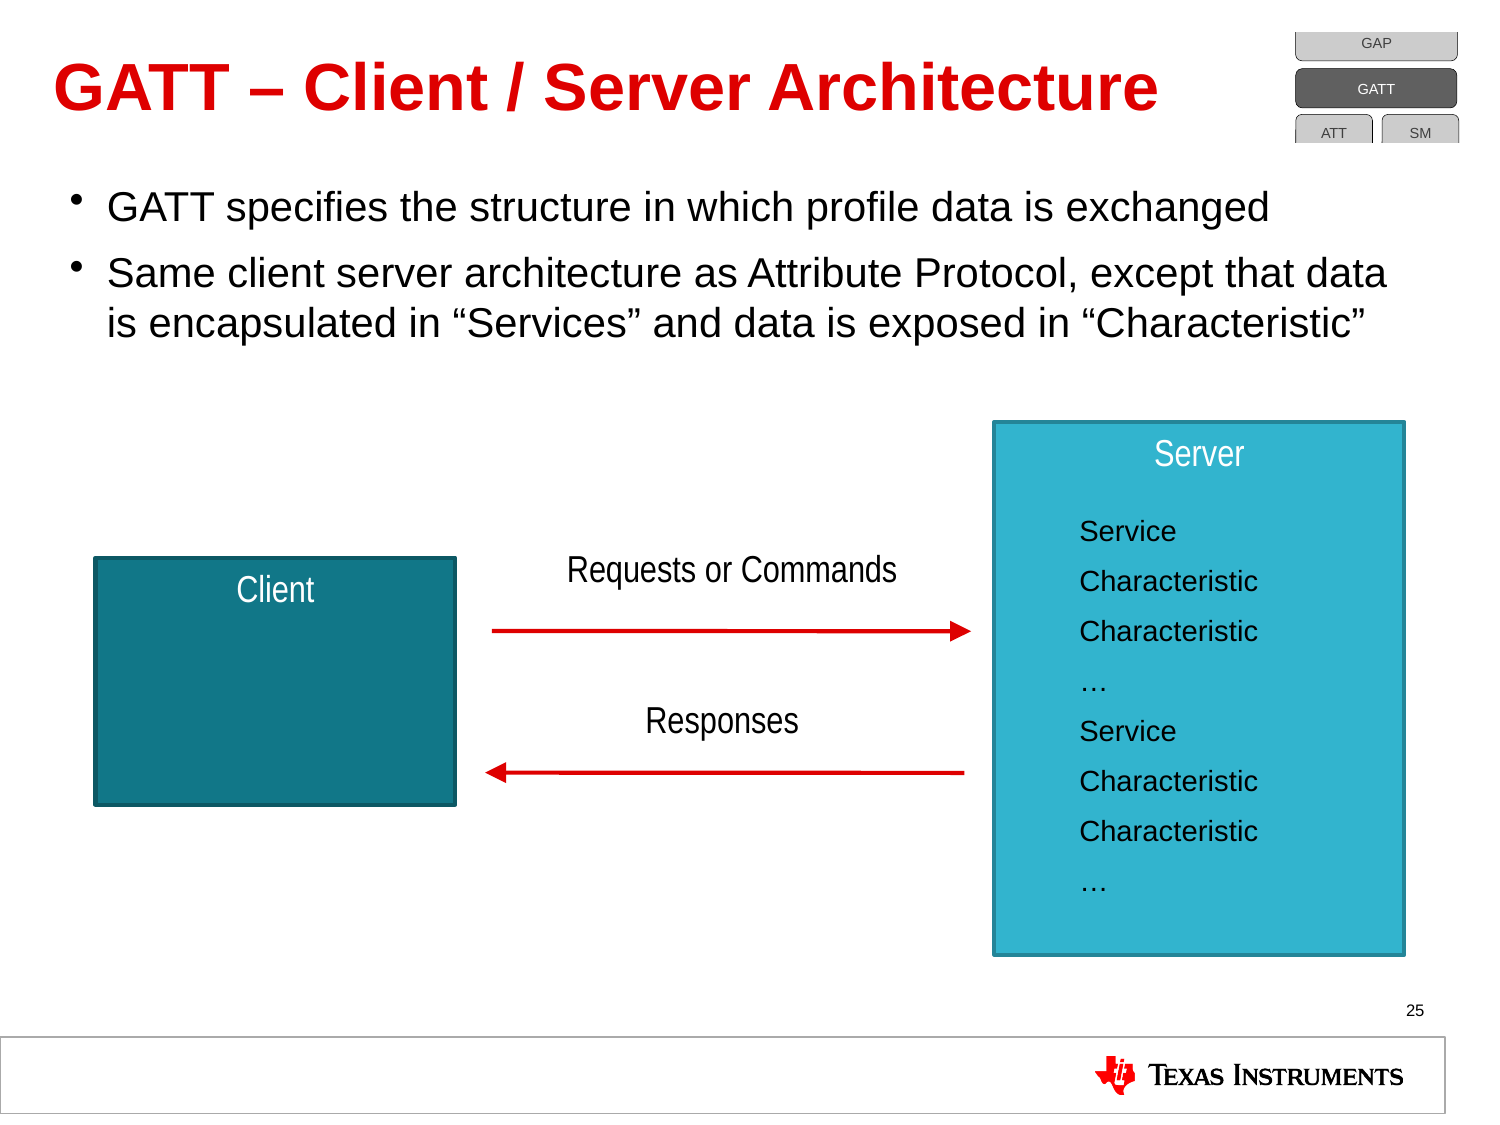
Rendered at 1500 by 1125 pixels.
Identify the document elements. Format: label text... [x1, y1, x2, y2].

table_cell … [1065, 858, 1351, 906]
title GATT – Client / Server Architecture [37, 23, 1280, 158]
text_box Responses [630, 688, 882, 749]
table_cell … [1065, 658, 1351, 706]
slide_number 25 [1089, 992, 1440, 1027]
picture [1095, 1056, 1403, 1095]
table_cell Characteristic [1065, 558, 1351, 606]
table_cell Characteristic [1065, 608, 1351, 656]
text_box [1285, 18, 1466, 157]
text_box Client [93, 556, 457, 807]
table_header Service [1065, 508, 1351, 556]
table_cell Characteristic [1065, 758, 1351, 806]
list GATT specifies the structure in which profile data is exchanged Same client server architecture as Attribute Protocol, except that data is encapsulated in “Services” and data is exposed in “Characteristic” [54, 171, 1444, 984]
table_cell Characteristic [1065, 808, 1351, 856]
text_box Server [992, 420, 1406, 957]
text_box Requests or Commands [552, 537, 913, 598]
table_cell Service [1065, 708, 1351, 756]
